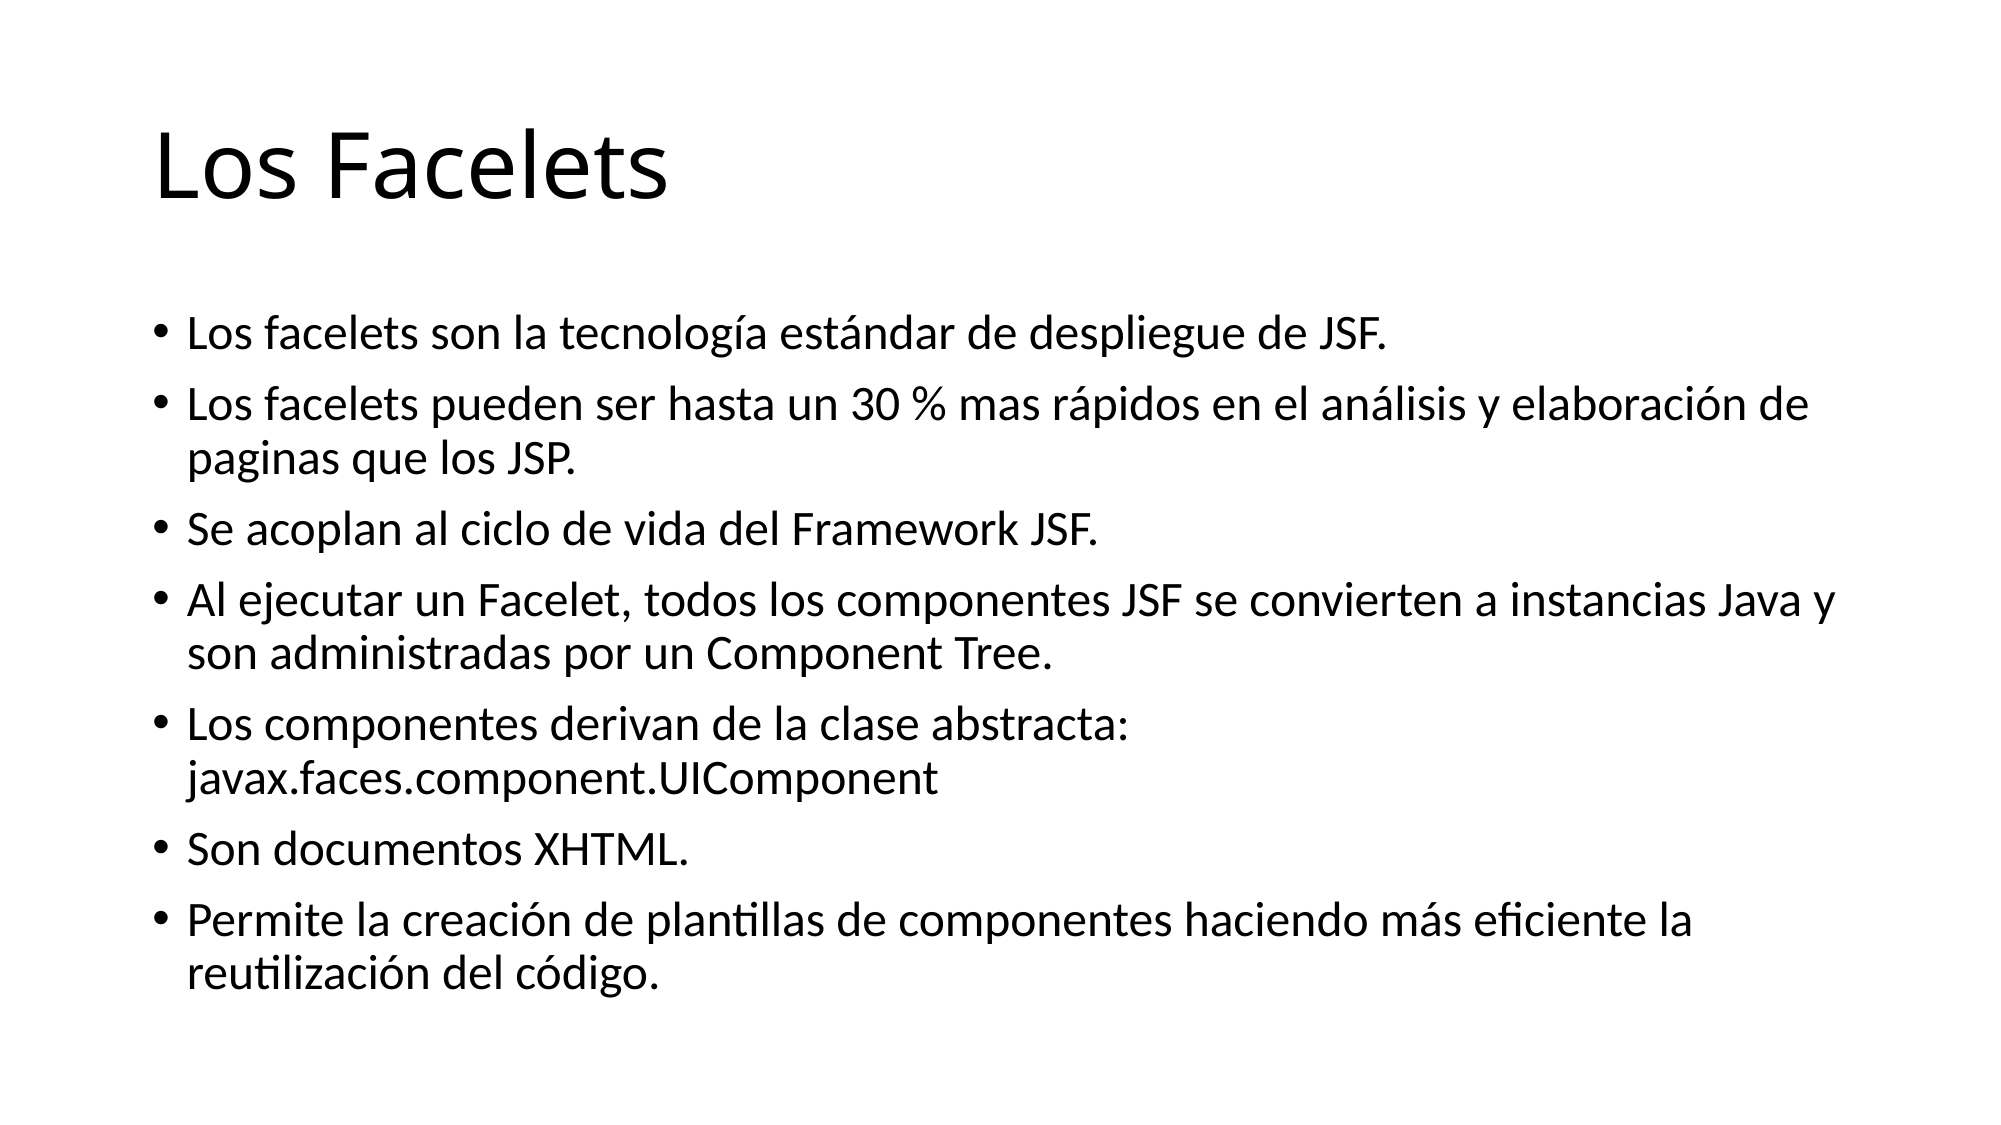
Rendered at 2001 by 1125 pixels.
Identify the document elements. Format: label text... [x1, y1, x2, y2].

list Los facelets son la tecnología estándar de despliegue de JSF. Los facelets pueden ser hasta un 30 % mas rápidos en el análisis y elaboración de paginas que los JSP. Se acoplan al ciclo de vida del Framework JSF. Al ejecutar un Facelet, todos los componentes JSF se convierten a instancias Java y son administradas por un Component Tree. Los componentes derivan de la clase abstracta: javax.faces.component.UIComponent Son documentos XHTML. Permite la creación de plantillas de componentes haciendo más eficiente la reutilización del código. [137, 299, 1863, 1014]
title Los Facelets [137, 59, 1863, 278]
